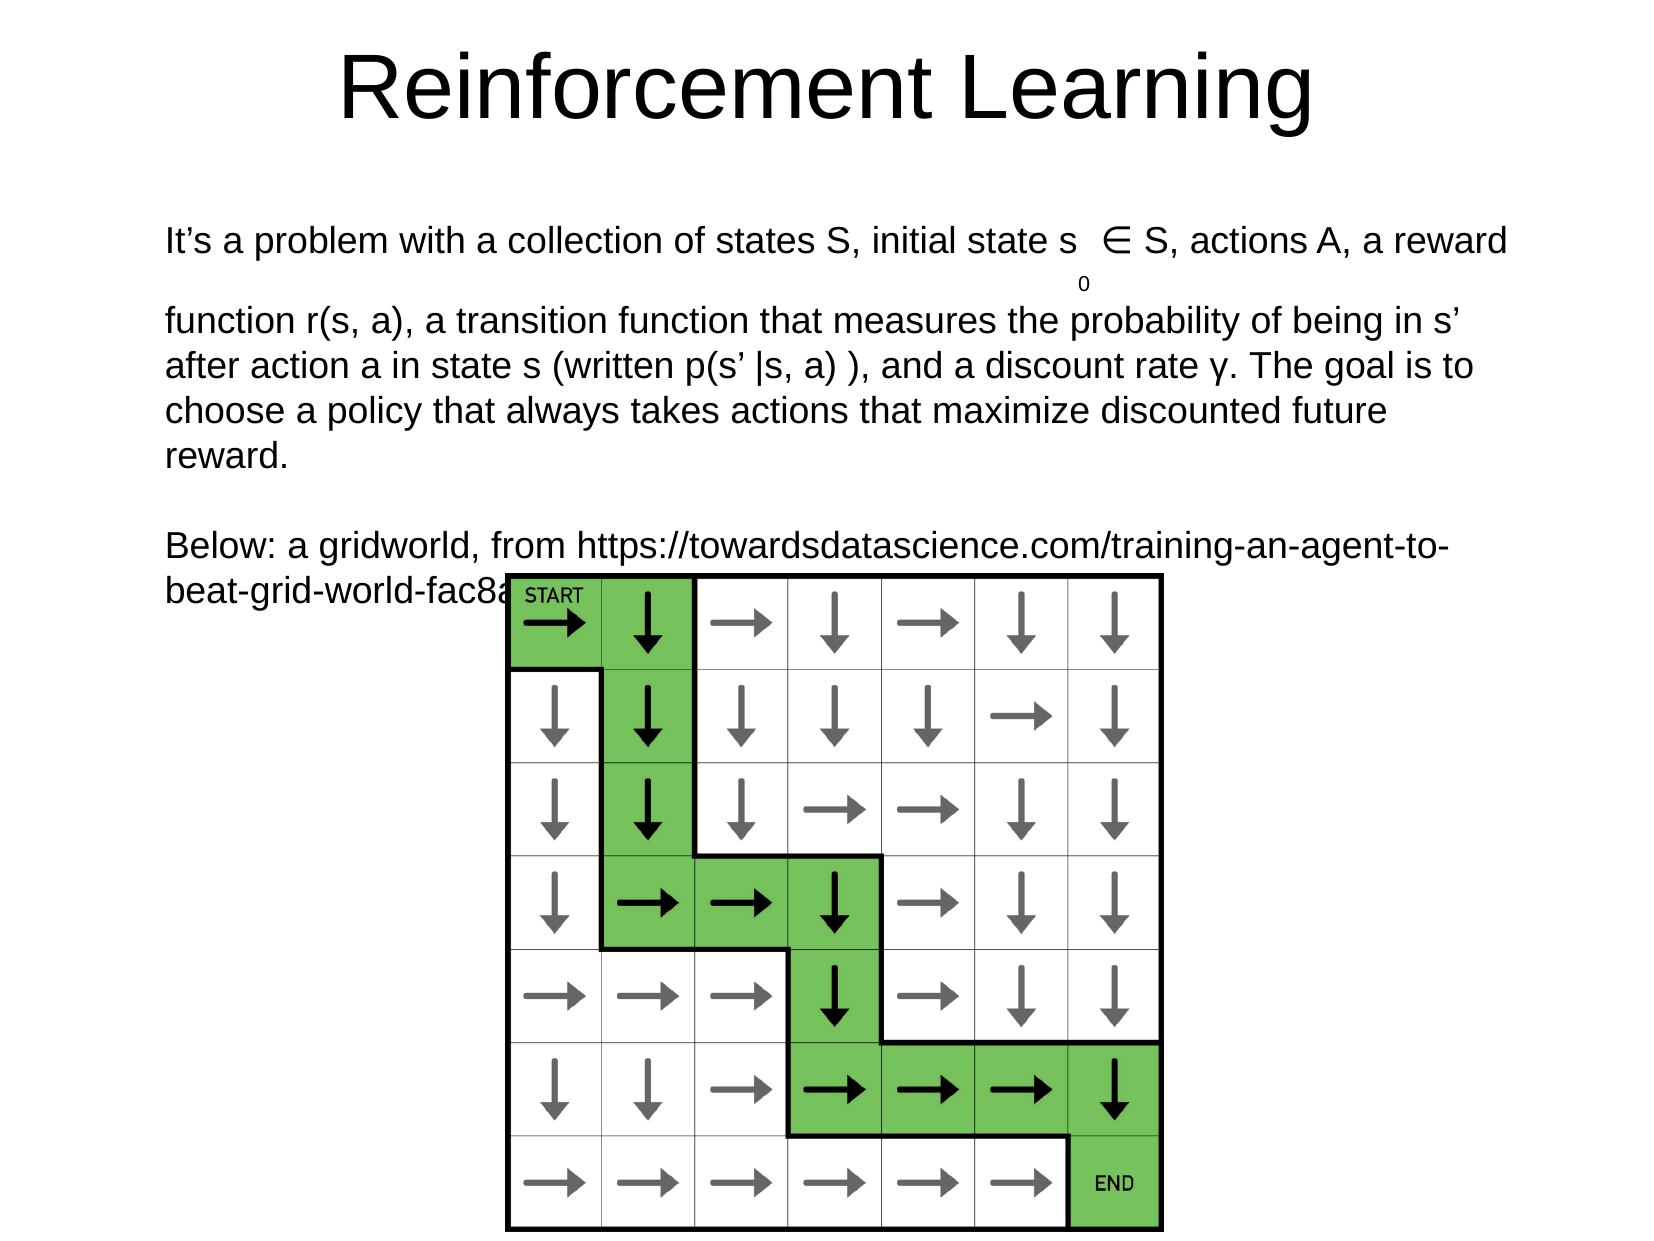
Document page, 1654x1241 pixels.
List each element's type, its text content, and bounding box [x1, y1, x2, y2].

text_box Reinforcement Learning [82, 0, 1571, 186]
picture [505, 572, 1165, 1233]
text_box It’s a problem with a collection of states S, initial state s0 ∈ S, actions A, a reward function r(s, a), a transition function that measures the probability of being in s’ after action a in state s (written p(s’ |s, a) ), and a discount rate γ. The goal is to choose a policy that always takes actions that maximize discounted future reward. Below: a gridworld, from https://towardsdatascience.com/training-an-agent-to-beat-grid-world-fac8a48109a8 [149, 209, 1530, 573]
